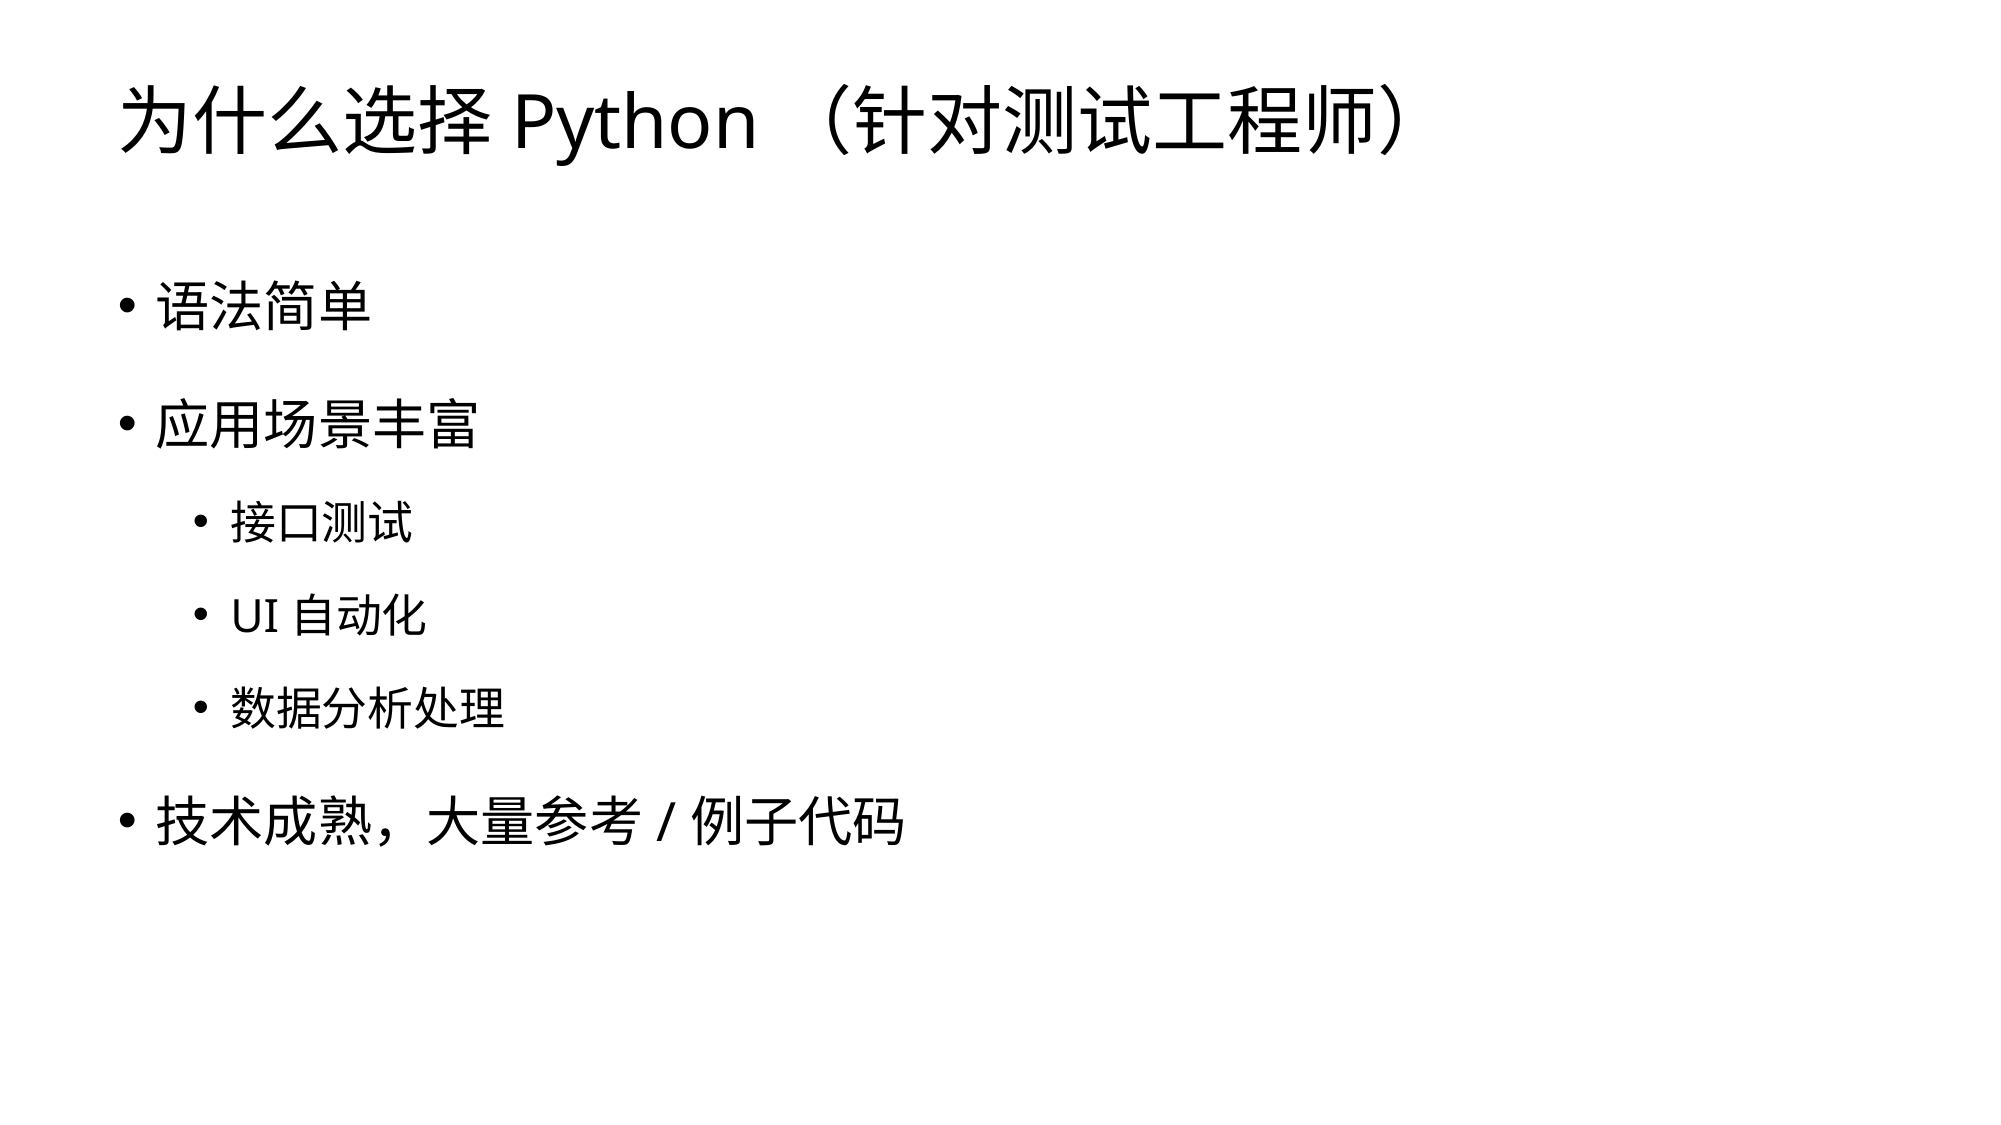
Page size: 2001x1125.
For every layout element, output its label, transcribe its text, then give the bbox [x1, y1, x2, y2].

title 为什么选择Python（针对测试工程师） [102, 40, 1897, 209]
list 语法简单 应用场景丰富 接口测试 UI自动化 数据分析处理 技术成熟，大量参考/例子代码 [102, 232, 1897, 1083]
